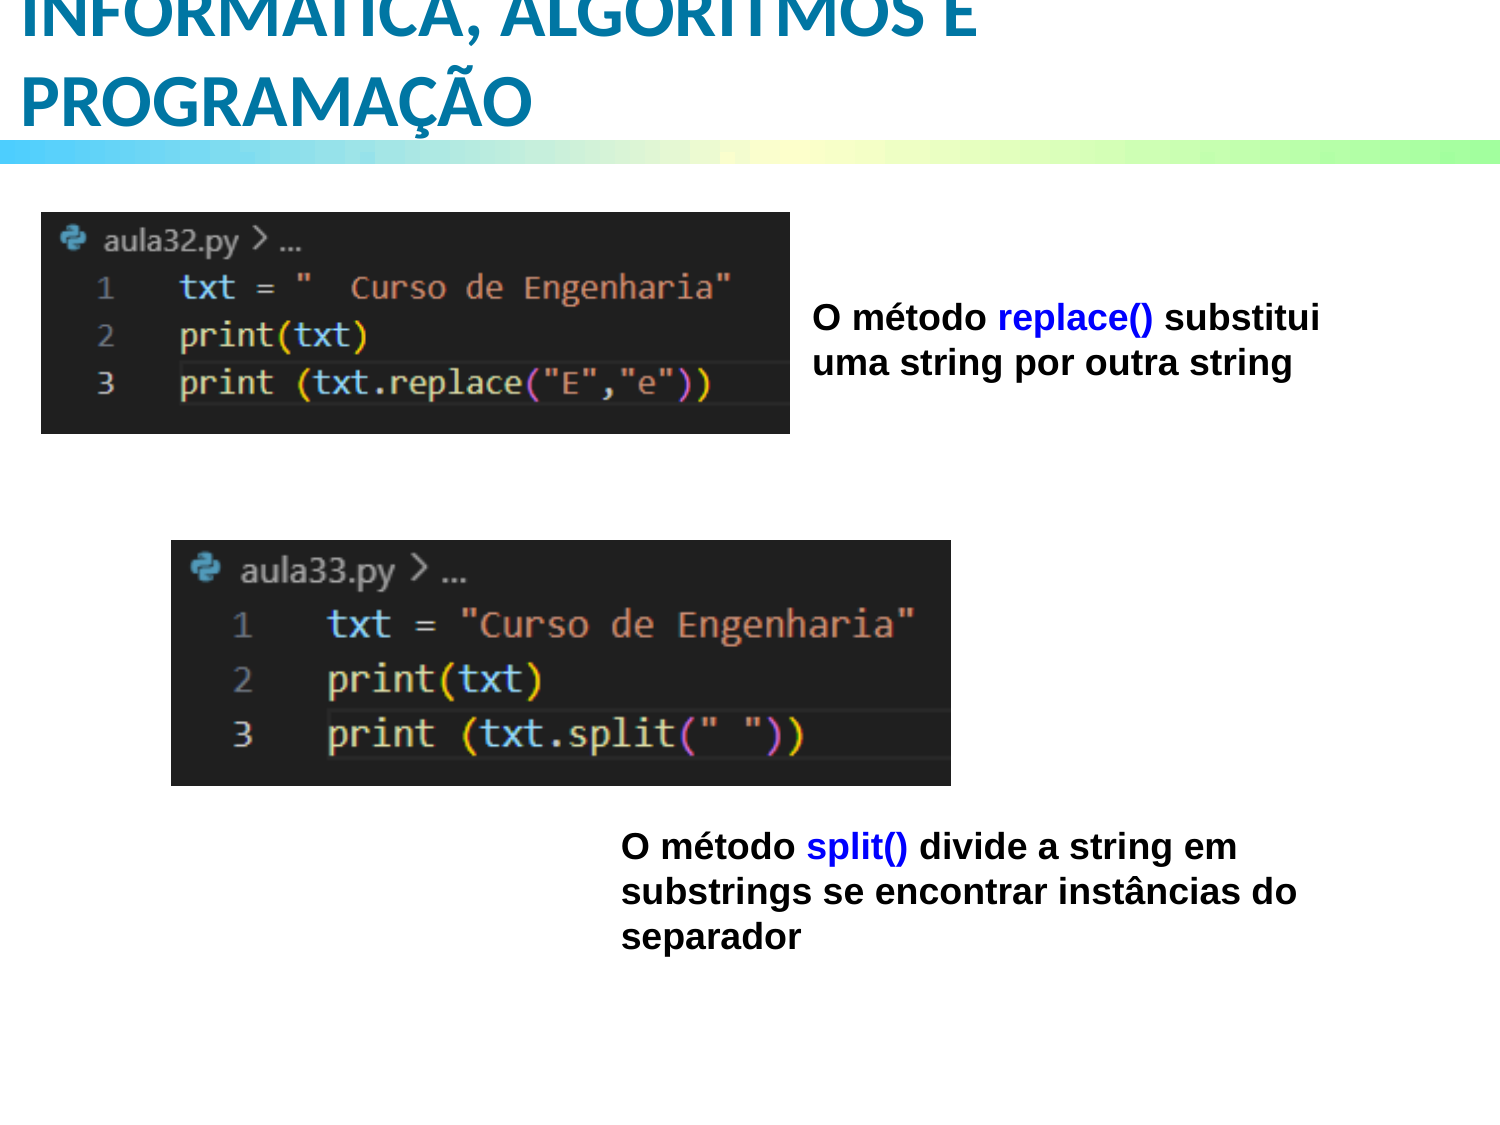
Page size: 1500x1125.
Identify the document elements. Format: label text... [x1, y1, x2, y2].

picture [170, 540, 951, 786]
text_box Informática, Algoritmos e Programação [5, 45, 1400, 138]
text_box O método replace() substitui uma string por outra string [797, 285, 1370, 391]
picture [40, 211, 790, 435]
text_box O método split() divide a string em substrings se encontrar instâncias do separador [606, 814, 1370, 965]
picture [0, 140, 1500, 164]
